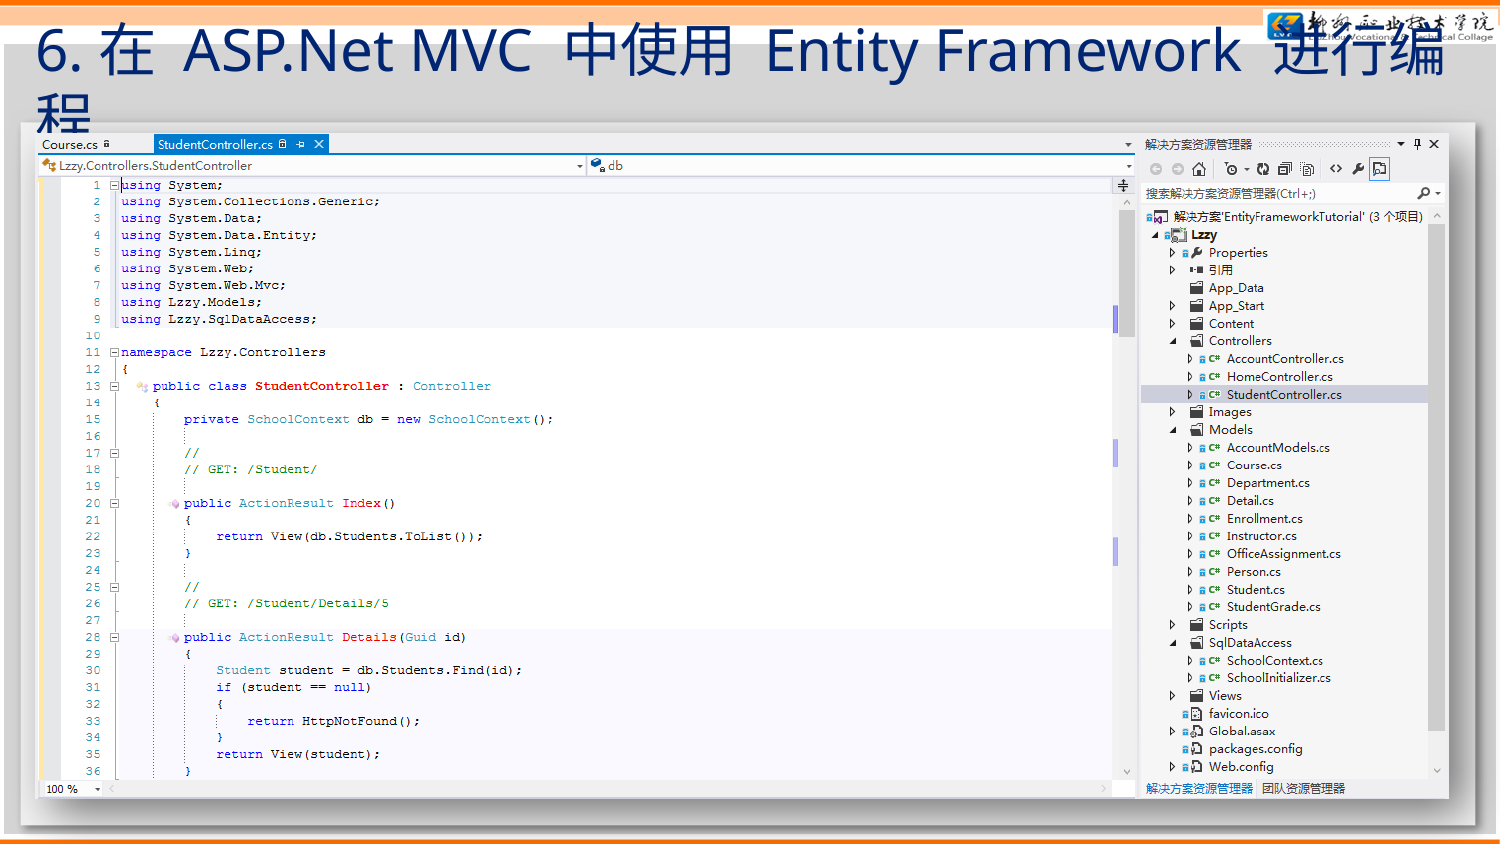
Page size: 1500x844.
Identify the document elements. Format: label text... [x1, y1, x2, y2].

picture [0, 0, 1500, 42]
picture [0, 839, 1500, 844]
picture [35, 133, 1449, 799]
title 6.在 ASP.Net MVC 中使用 Entity Framework 进行编程 [20, 53, 1474, 113]
